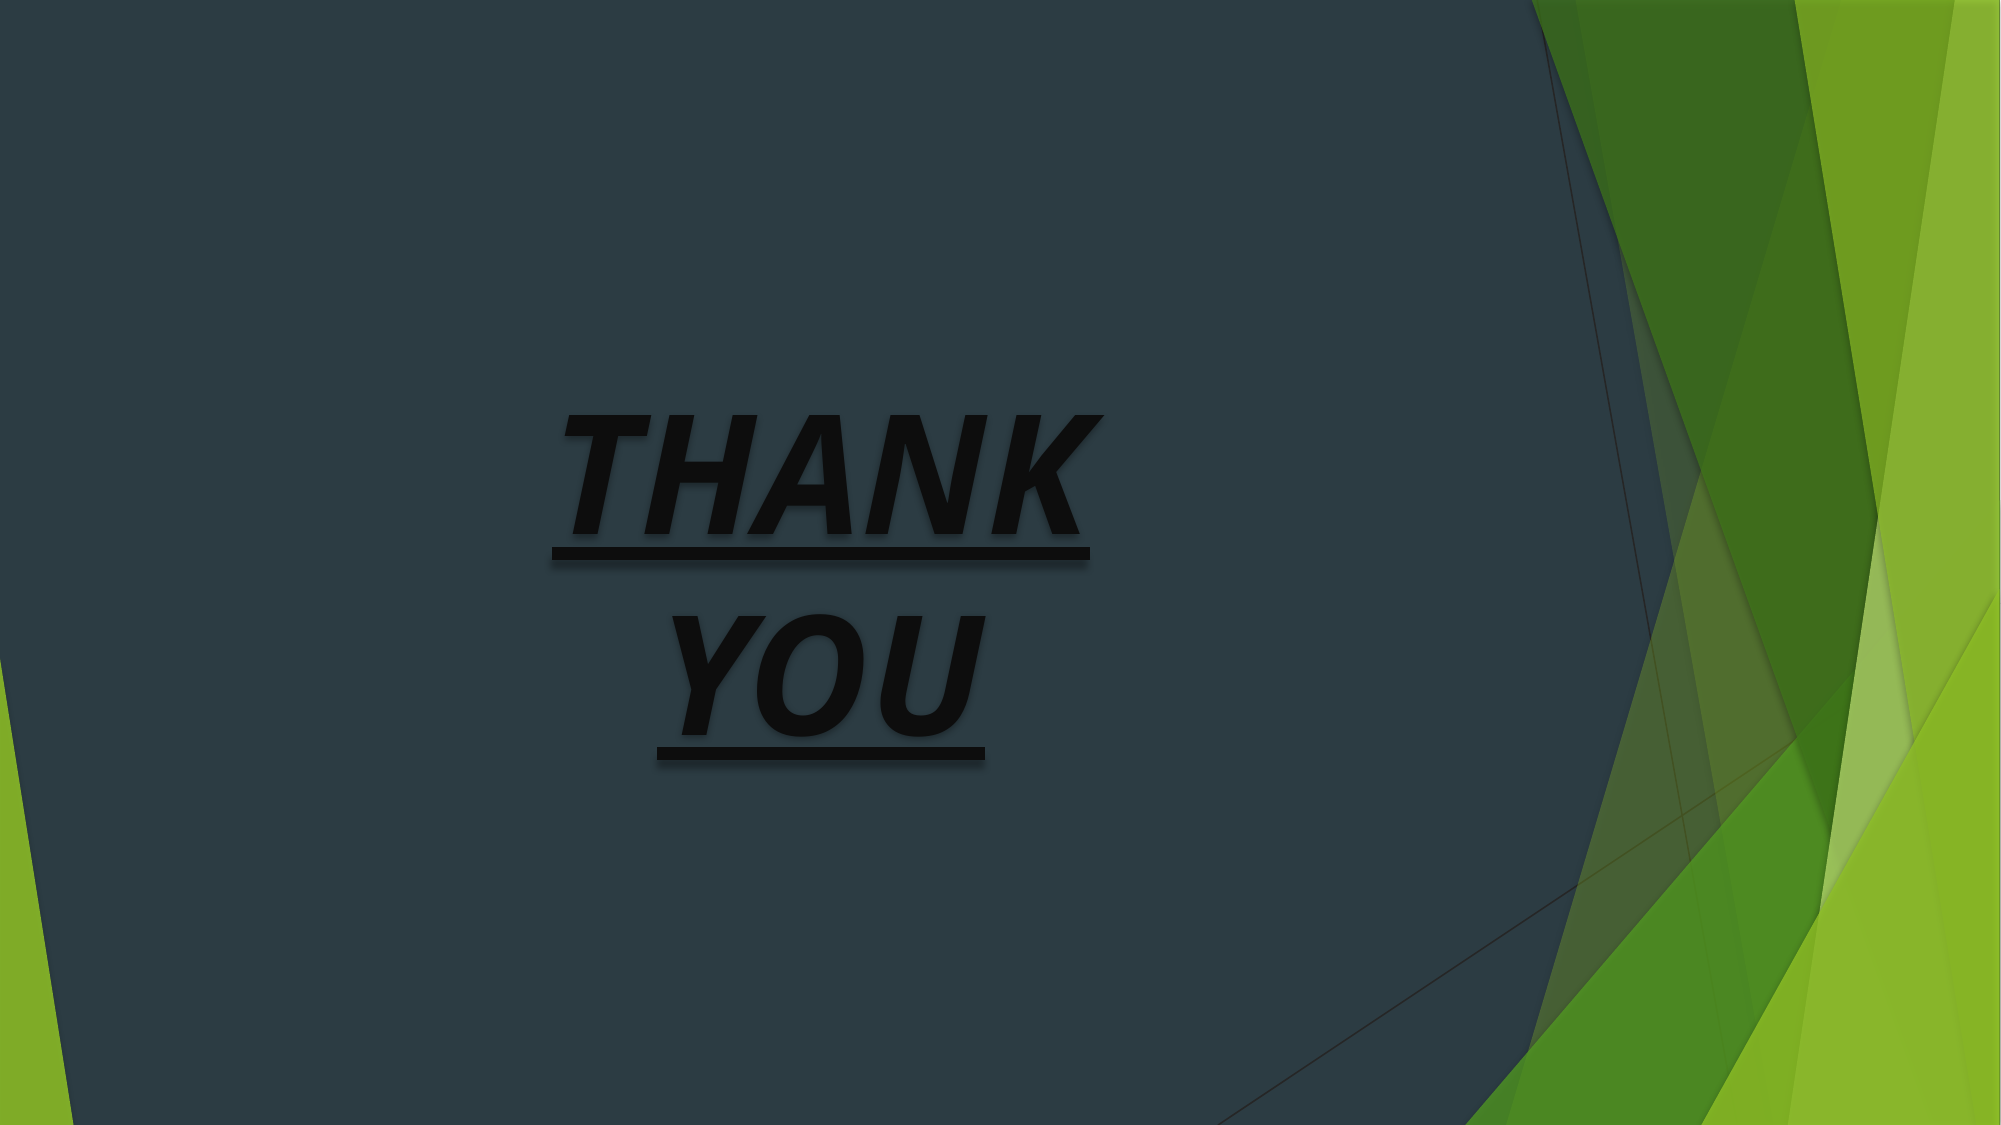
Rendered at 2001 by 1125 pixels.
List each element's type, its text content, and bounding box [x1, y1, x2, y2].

text_box THANK YOU [422, 360, 1220, 776]
